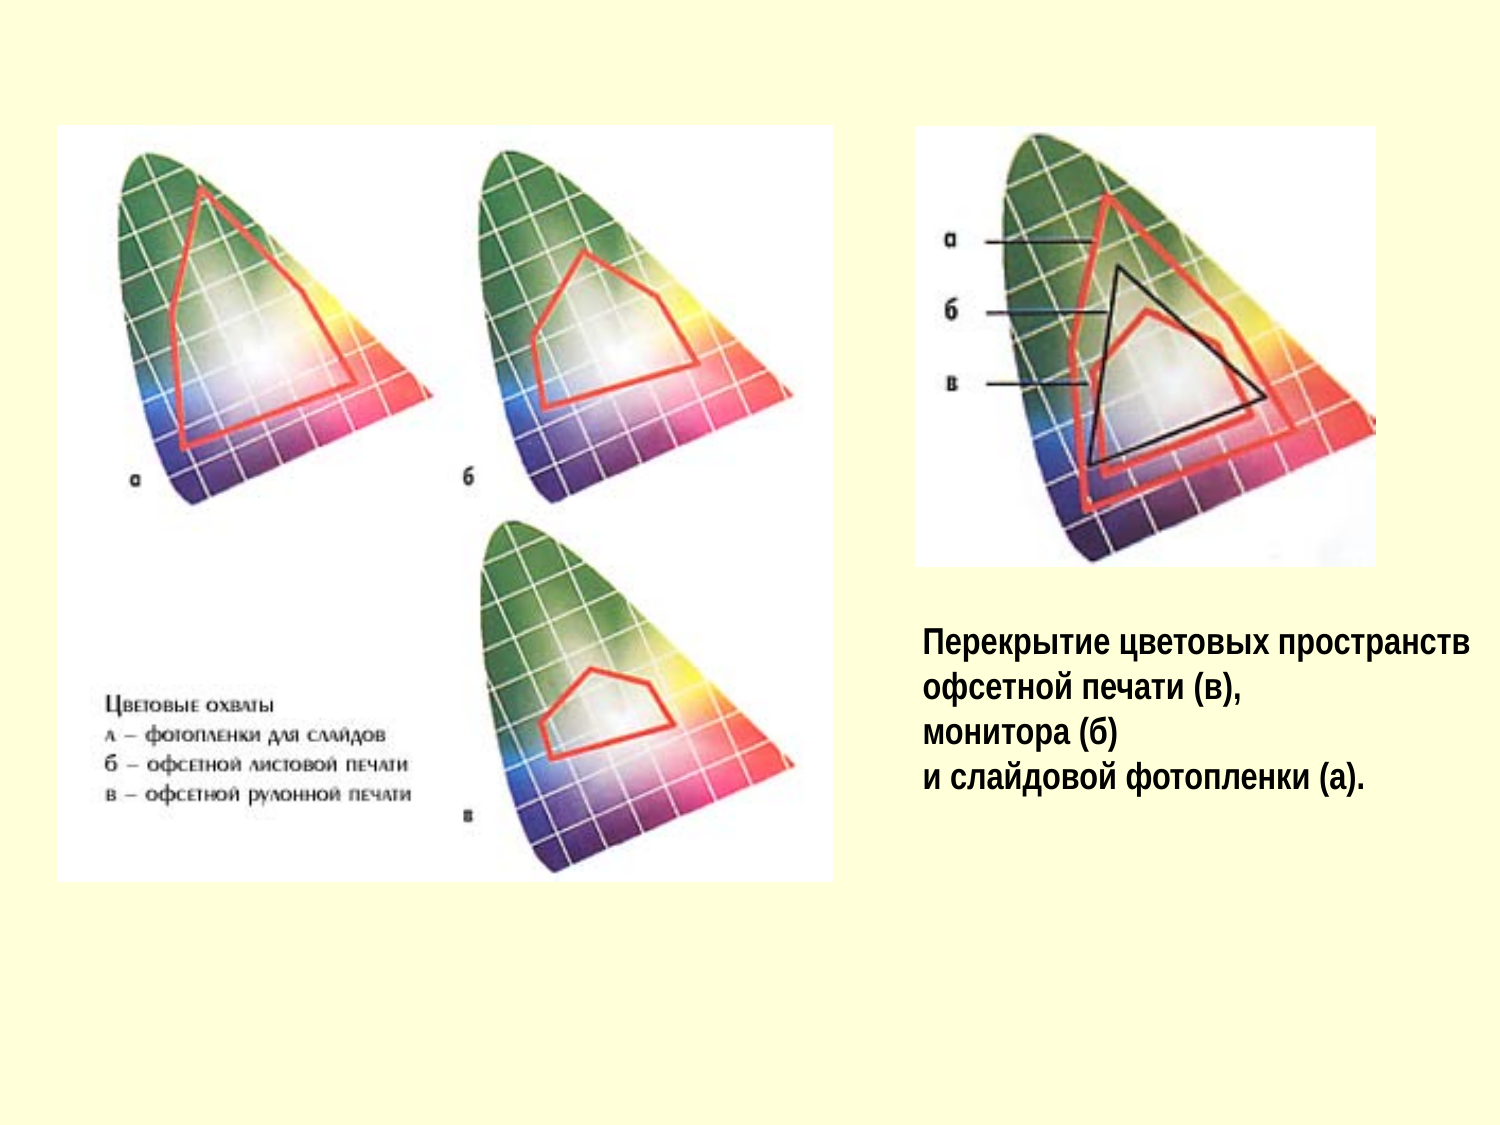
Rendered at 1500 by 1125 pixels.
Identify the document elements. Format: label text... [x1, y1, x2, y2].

picture [57, 125, 834, 882]
text_box Перекрытие цветовых пространств офсетной печати (в), монитора (б) и слайдовой фотопленки (а). [907, 609, 1499, 805]
picture [915, 126, 1377, 567]
